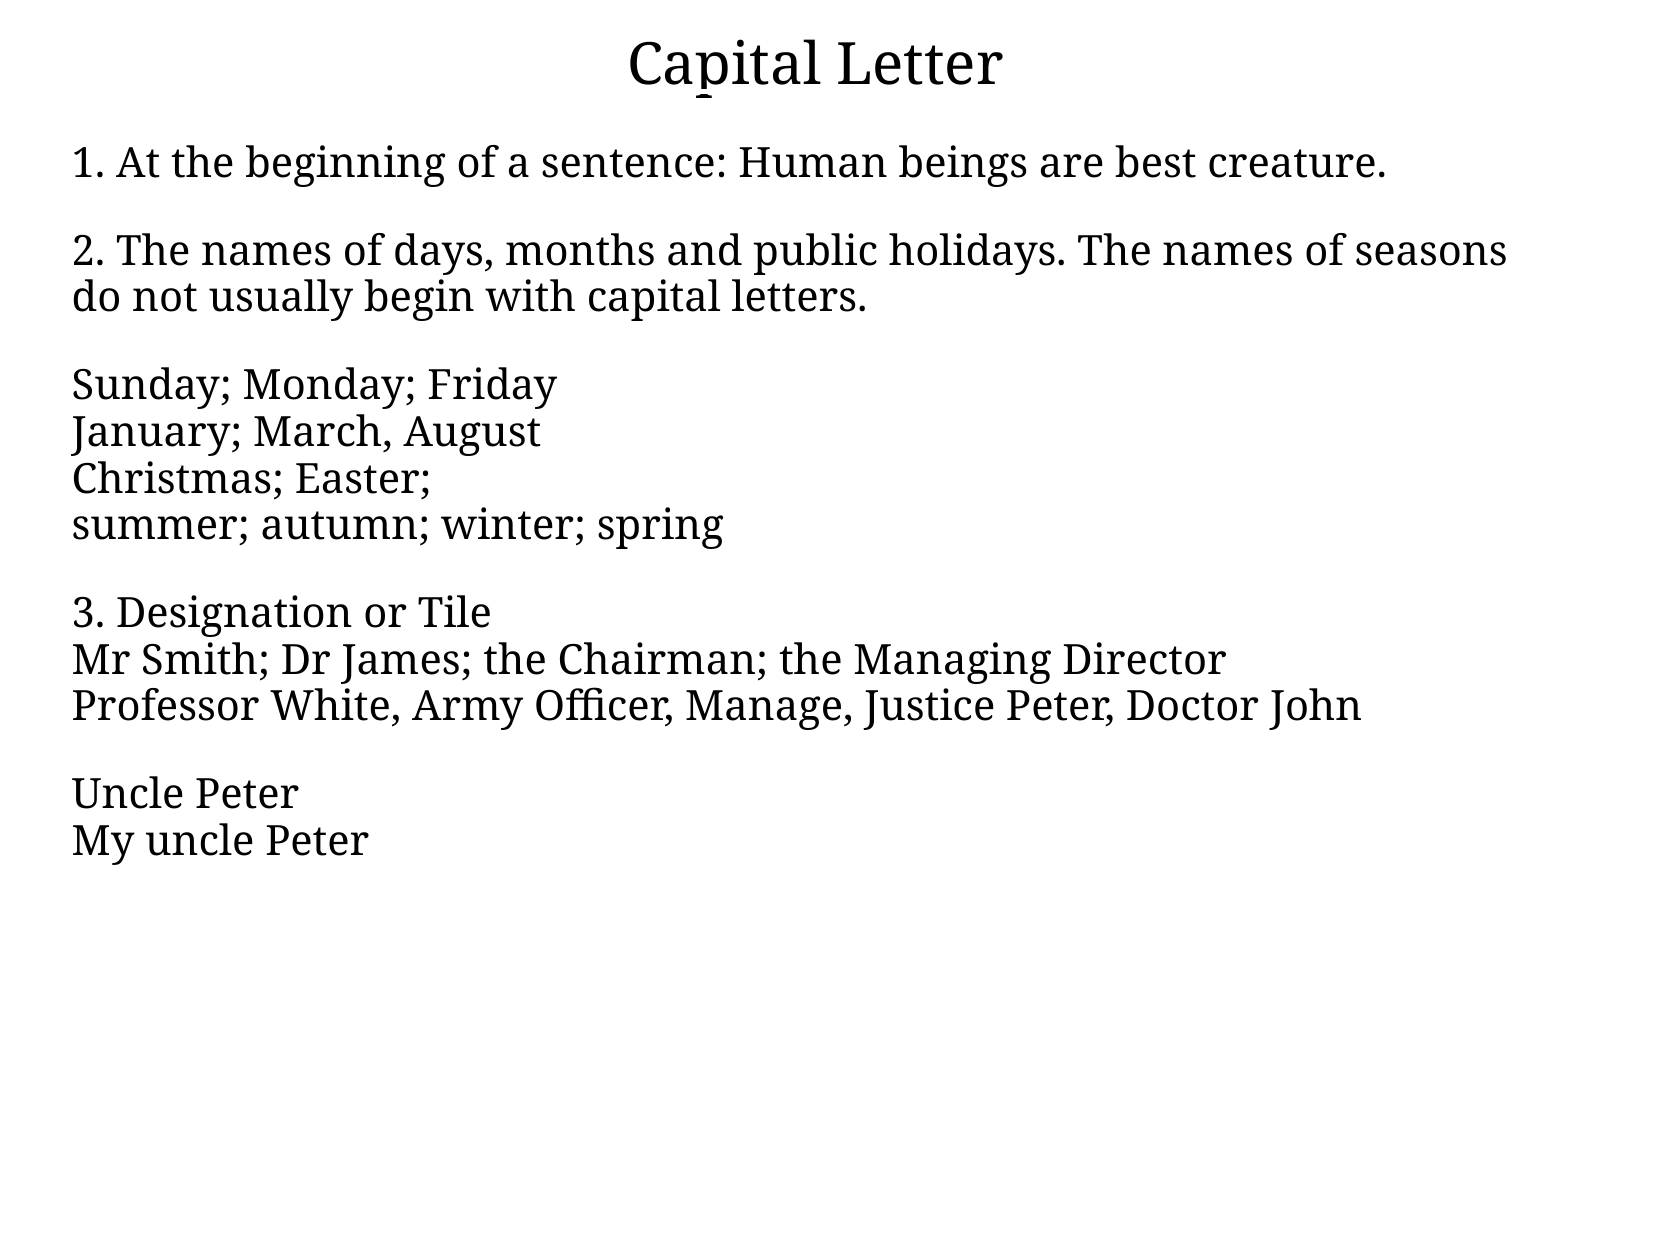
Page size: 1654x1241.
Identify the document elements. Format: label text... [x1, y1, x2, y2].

text_box Capital Letter 1. At the beginning of a sentence: Human beings are best creature. 2. The names of days, months and public holidays. The names of seasons do not usually begin with capital letters. Sunday; Monday; Friday January; March, August Christmas; Easter; summer; autumn; winter; spring 3. Designation or Tile Mr Smith; Dr James; the Chairman; the Managing Director Professor White, Army Officer, Manage, Justice Peter, Doctor John Uncle Peter My uncle Peter [71, 31, 1560, 1140]
text_box [74, 195, 1563, 1215]
